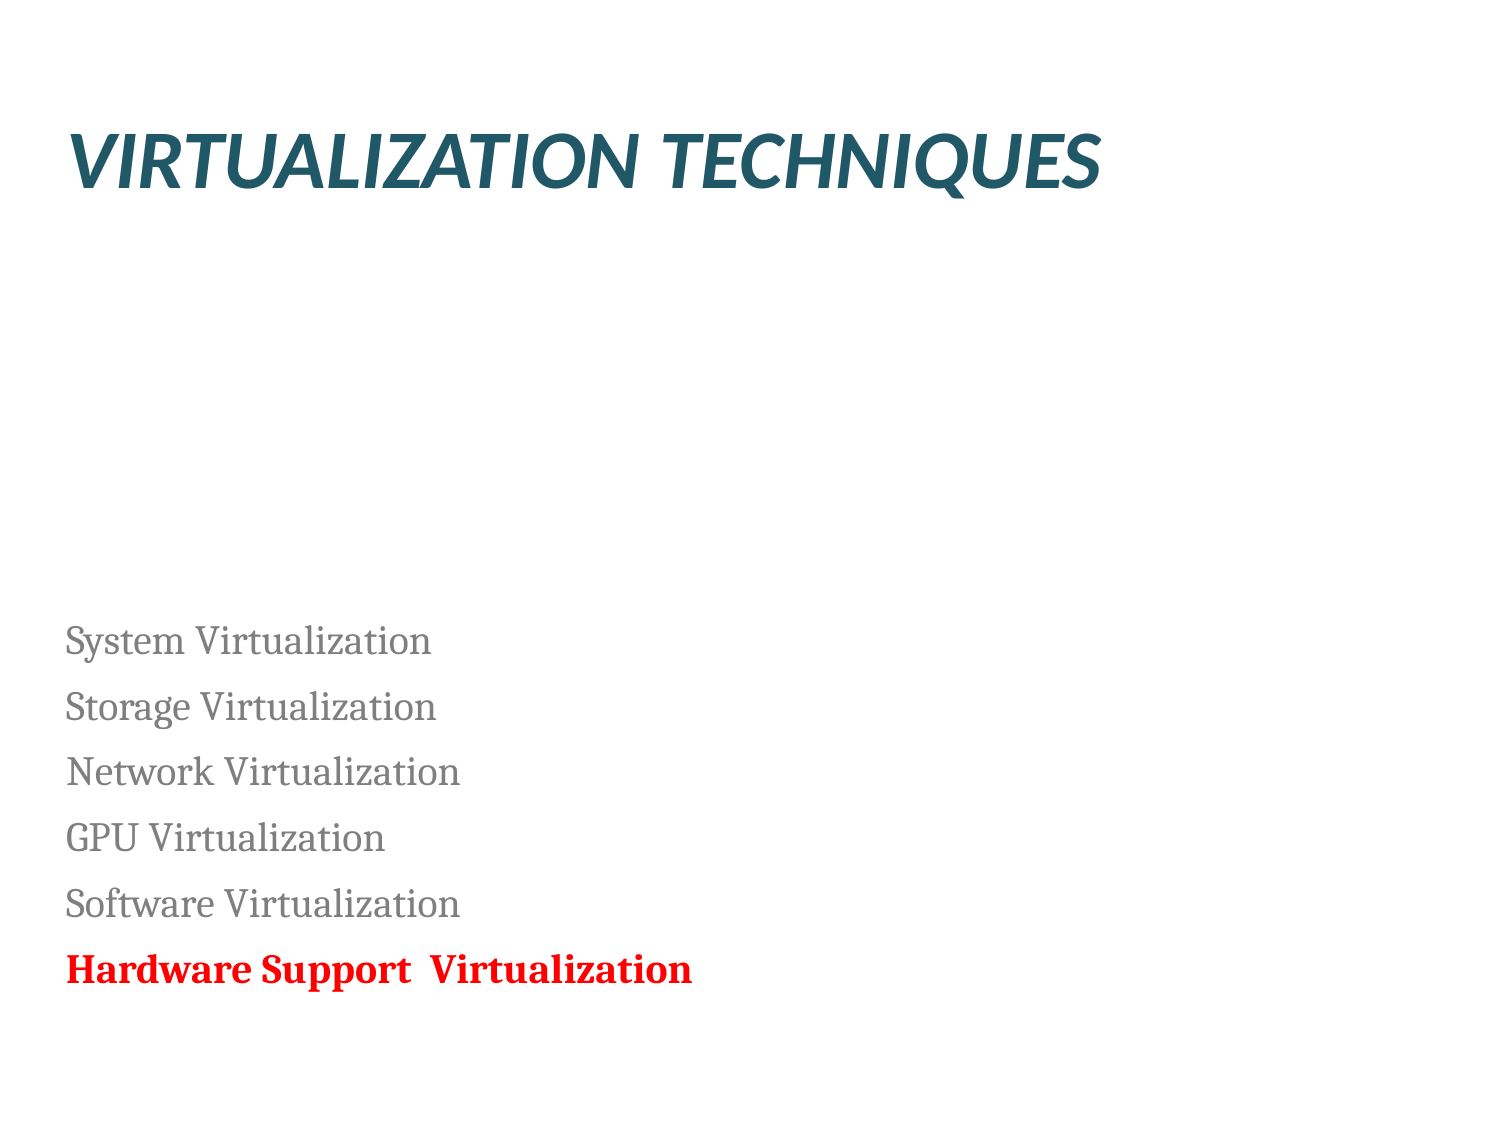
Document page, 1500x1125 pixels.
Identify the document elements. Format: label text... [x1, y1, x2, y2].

list System Virtualization Storage Virtualization Network Virtualization GPU Virtualization Software Virtualization Hardware Support Virtualization [51, 252, 1449, 1000]
title VIRTUALIZATION TECHNIQUES [51, 97, 1449, 223]
